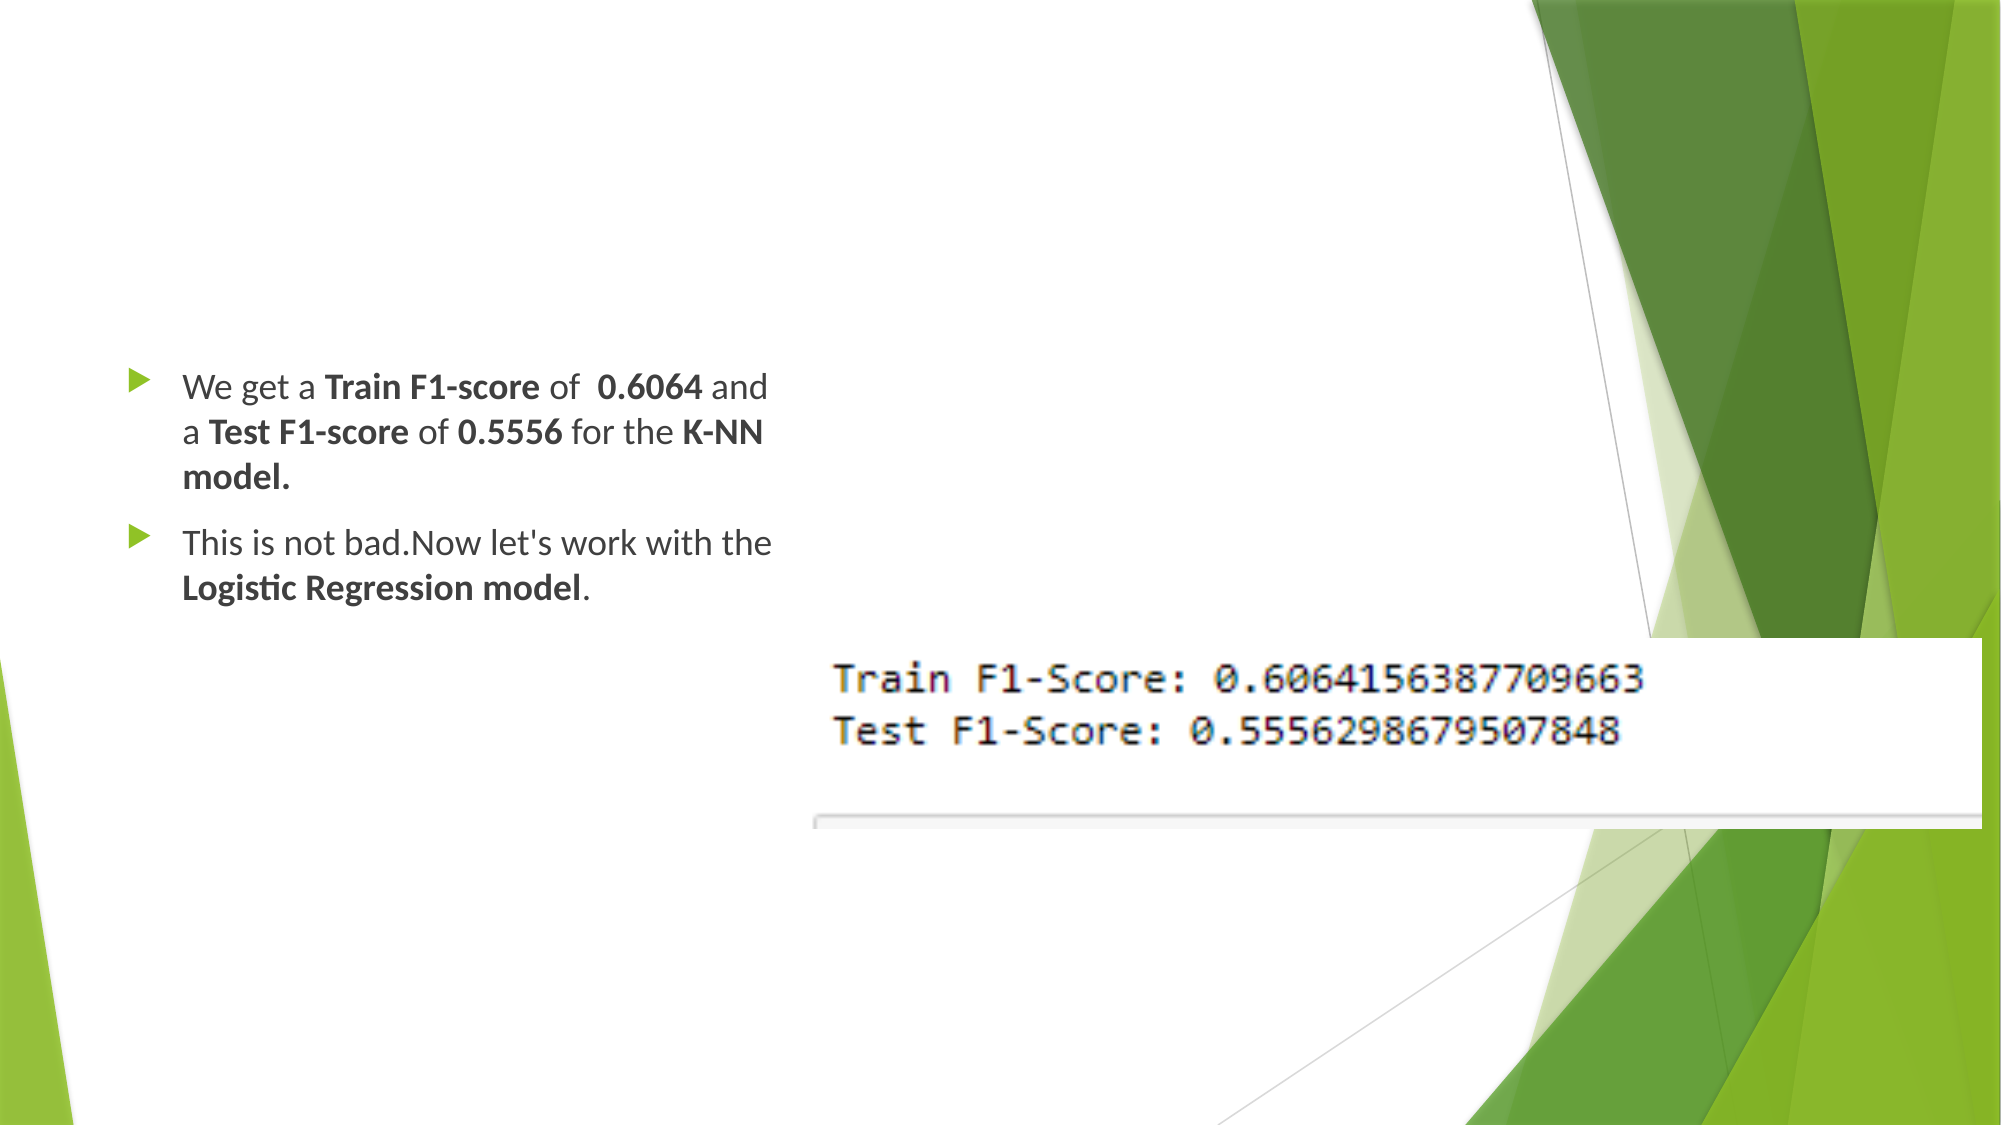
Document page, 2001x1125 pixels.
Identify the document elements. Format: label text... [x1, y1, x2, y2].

list We get a Train F1-score of 0.6064 and a Test F1-score of 0.5556 for the K-NN model. This is not bad.Now let's work with the Logistic Regression model. [111, 354, 798, 992]
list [811, 637, 1982, 829]
